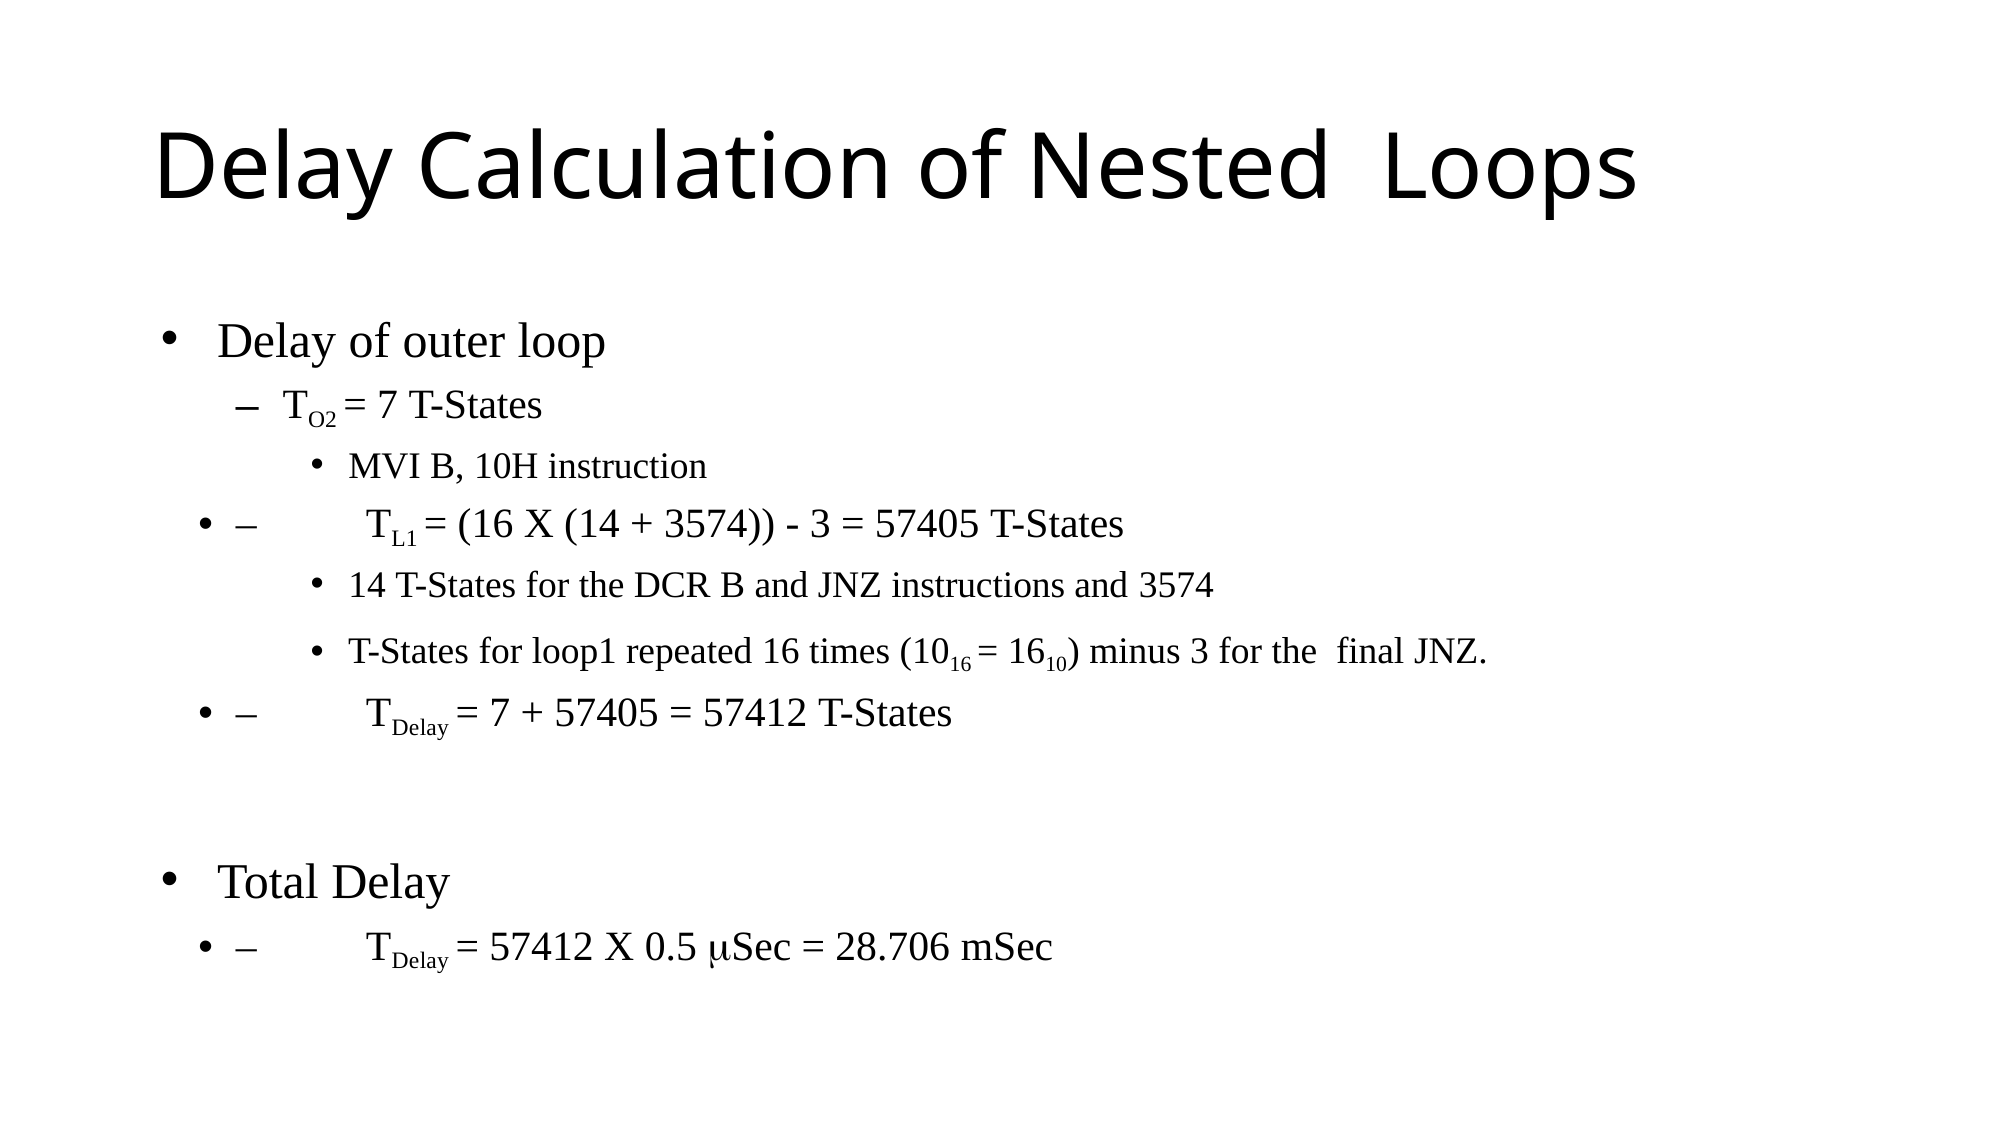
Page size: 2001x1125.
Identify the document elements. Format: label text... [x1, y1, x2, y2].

title Delay Calculation of Nested Loops [137, 59, 1863, 278]
list Delay of outer loop TO2 = 7 T-States MVI B, 10H instruction – TL1 = (16 X (14 + 3574)) - 3 = 57405 T-States 14 T-States for the DCR B and JNZ instructions and 3574 T-States for loop1 repeated 16 times (1016 = 1610) minus 3 for the final JNZ. – TDelay = 7 + 57405 = 57412 T-States Total Delay – TDelay = 57412 X 0.5 Sec = 28.706 mSec [137, 299, 1863, 1014]
